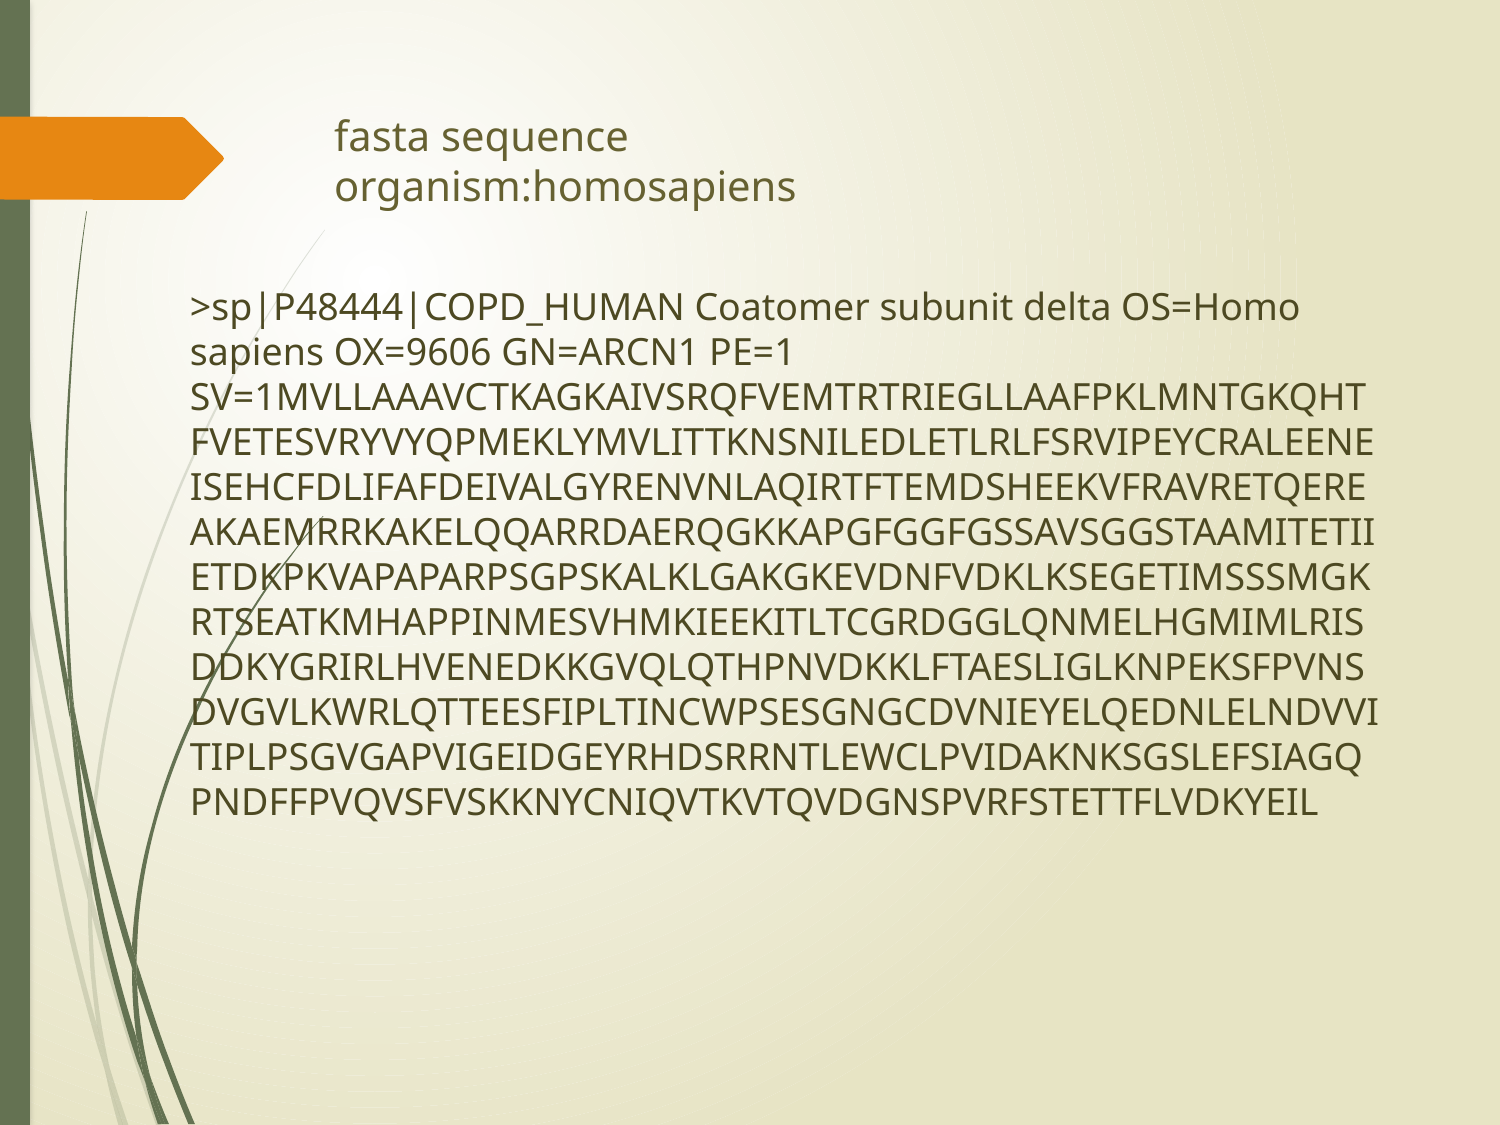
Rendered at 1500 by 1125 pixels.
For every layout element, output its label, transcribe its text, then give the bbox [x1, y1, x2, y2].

list >sp|P48444|COPD_HUMAN Coatomer subunit delta OS=Homo sapiens OX=9606 GN=ARCN1 PE=1 SV=1MVLLAAAVCTKAGKAIVSRQFVEMTRTRIEGLLAAFPKLMNTGKQHTFVETESVRYVYQPMEKLYMVLITTKNSNILEDLETLRLFSRVIPEYCRALEENEISEHCFDLIFAFDEIVALGYRENVNLAQIRTFTEMDSHEEKVFRAVRETQEREAKAEMRRKAKELQQARRDAERQGKKAPGFGGFGSSAVSGGSTAAMITETIIETDKPKVAPAPARPSGPSKALKLGAKGKEVDNFVDKLKSEGETIMSSSMGKRTSEATKMHAPPINMESVHMKIEEKITLTCGRDGGLQNMELHGMIMLRISDDKYGRIRLHVENEDKKGVQLQTHPNVDKKLFTAESLIGLKNPEKSFPVNSDVGVLKWRLQTTEESFIPLTINCWPSESGNGCDVNIEYELQEDNLELNDVVITIPLPSGVGAPVIGEIDGEYRHDSRRNTLEWCLPVIDAKNKSGSLEFSIAGQPNDFFPVQVSFVSKKNYCNIQVTKVTQVDGNSPVRFSTETTFLVDKYEIL [174, 275, 1400, 970]
title fasta sequence organism:homosapiens [319, 102, 1400, 275]
